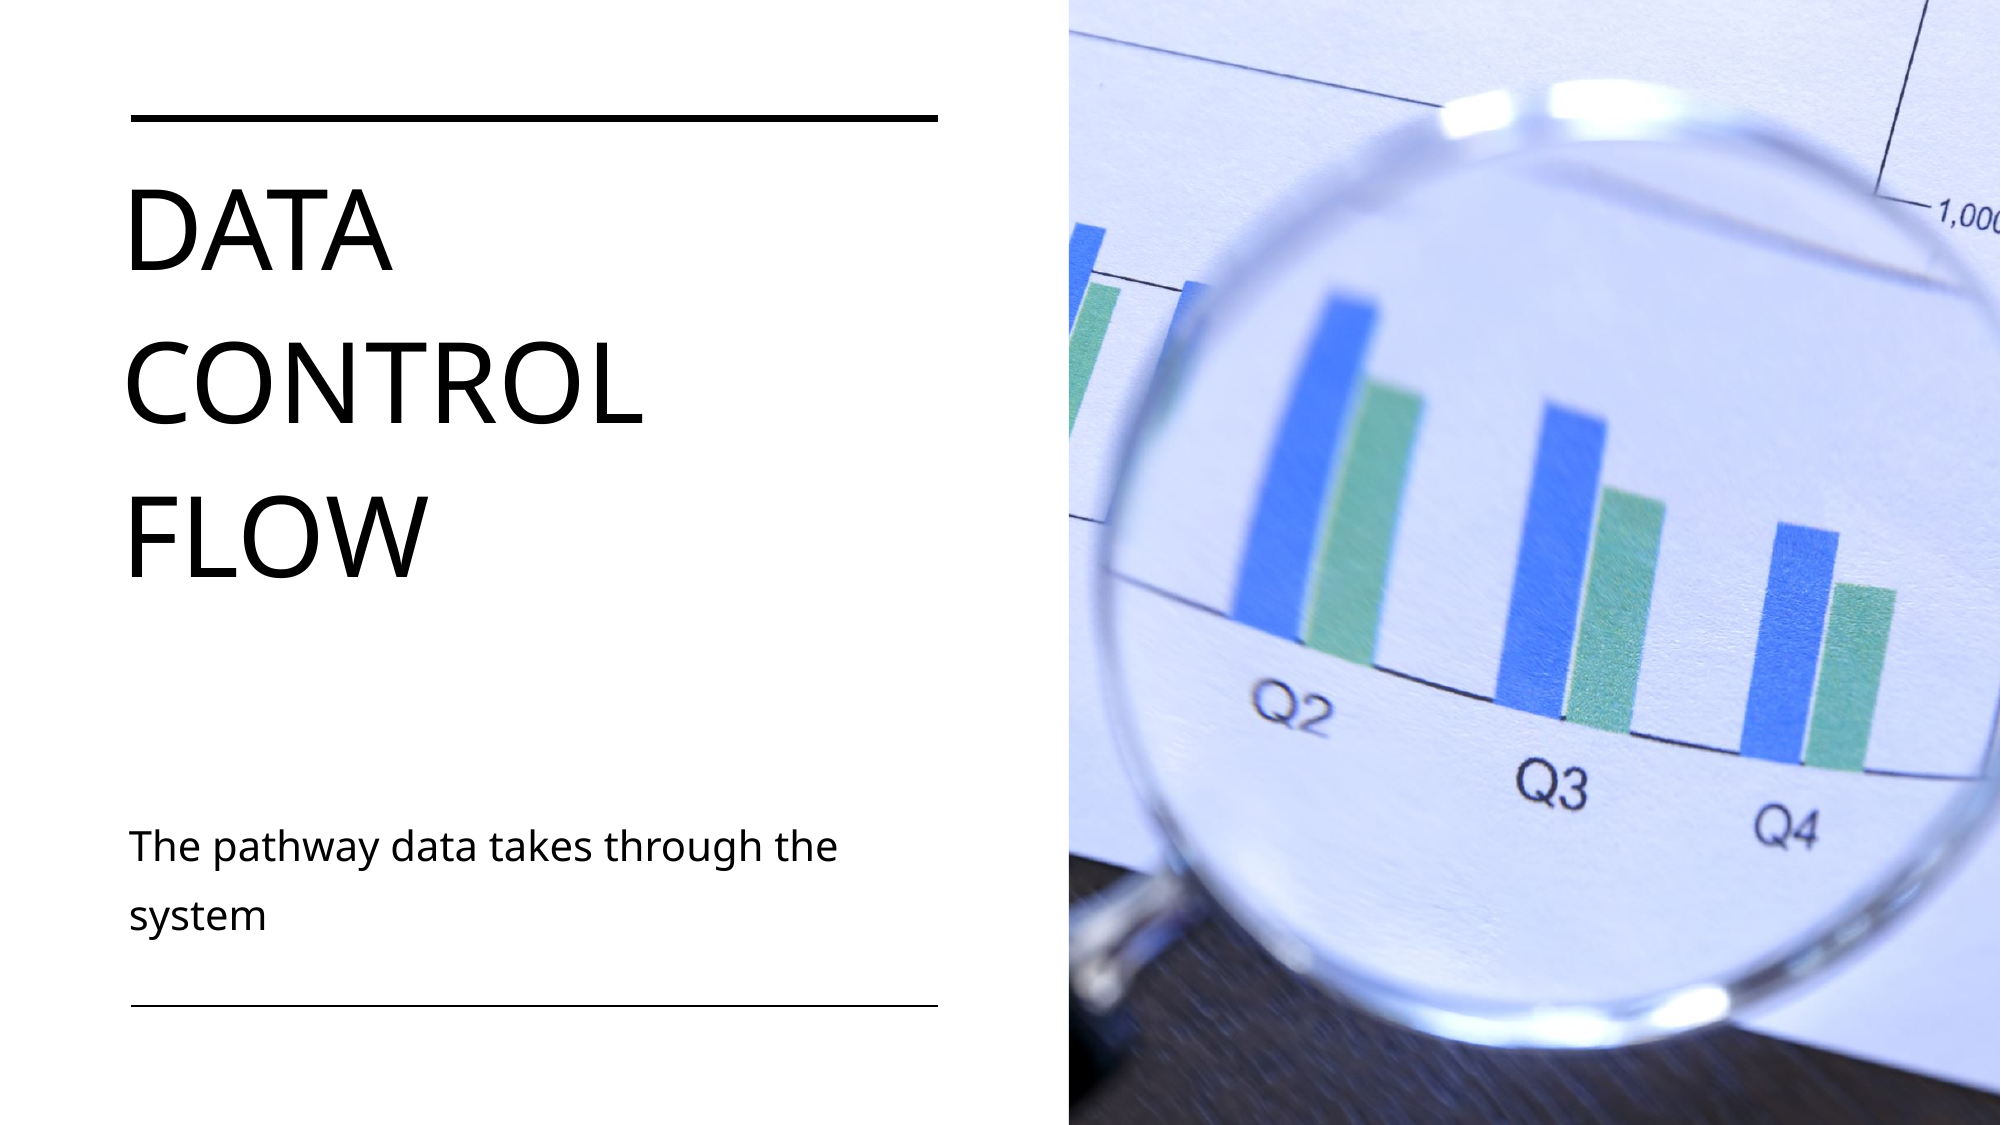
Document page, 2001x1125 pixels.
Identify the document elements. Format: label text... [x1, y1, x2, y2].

list The pathway data takes through the system [114, 785, 911, 950]
picture [1068, 0, 2000, 1125]
title DATA CONTROL FLOW [106, 143, 964, 778]
text_box [0, 0, 1068, 1125]
